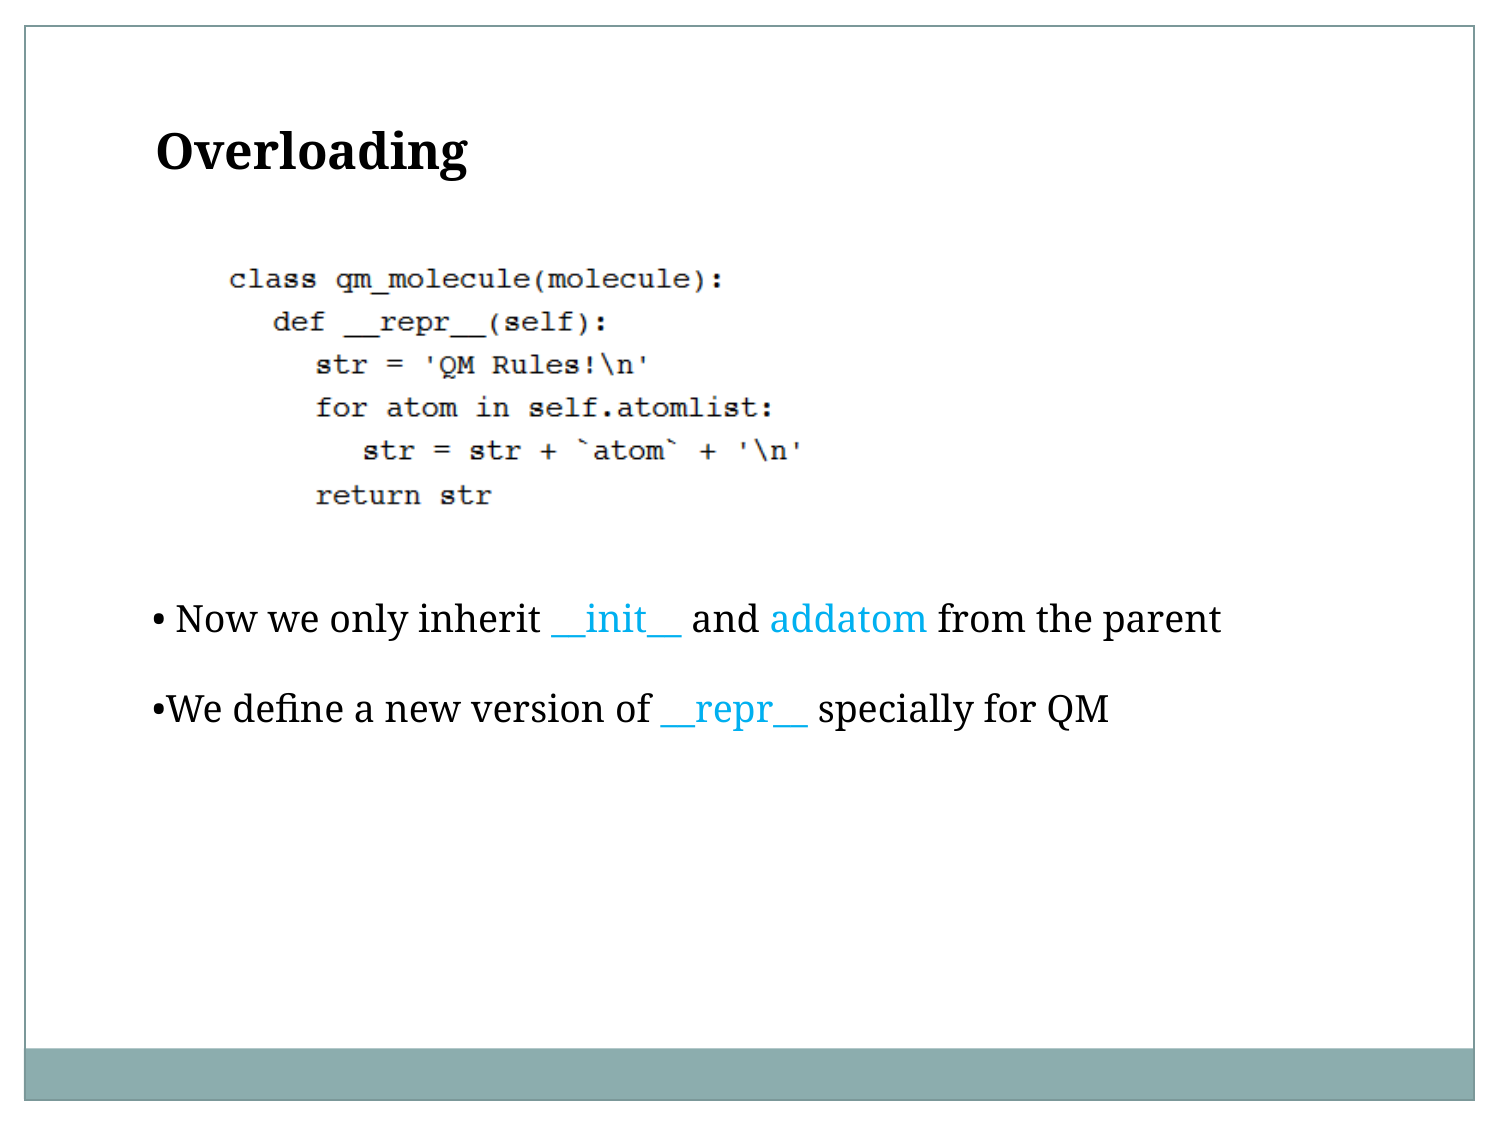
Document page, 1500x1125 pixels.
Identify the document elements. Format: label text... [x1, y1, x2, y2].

picture [220, 256, 806, 513]
text_box • Now we only inherit __init__ and addatom from the parent •We define a new version of __repr__ specially for QM [137, 587, 1325, 738]
text_box Overloading [140, 112, 485, 188]
